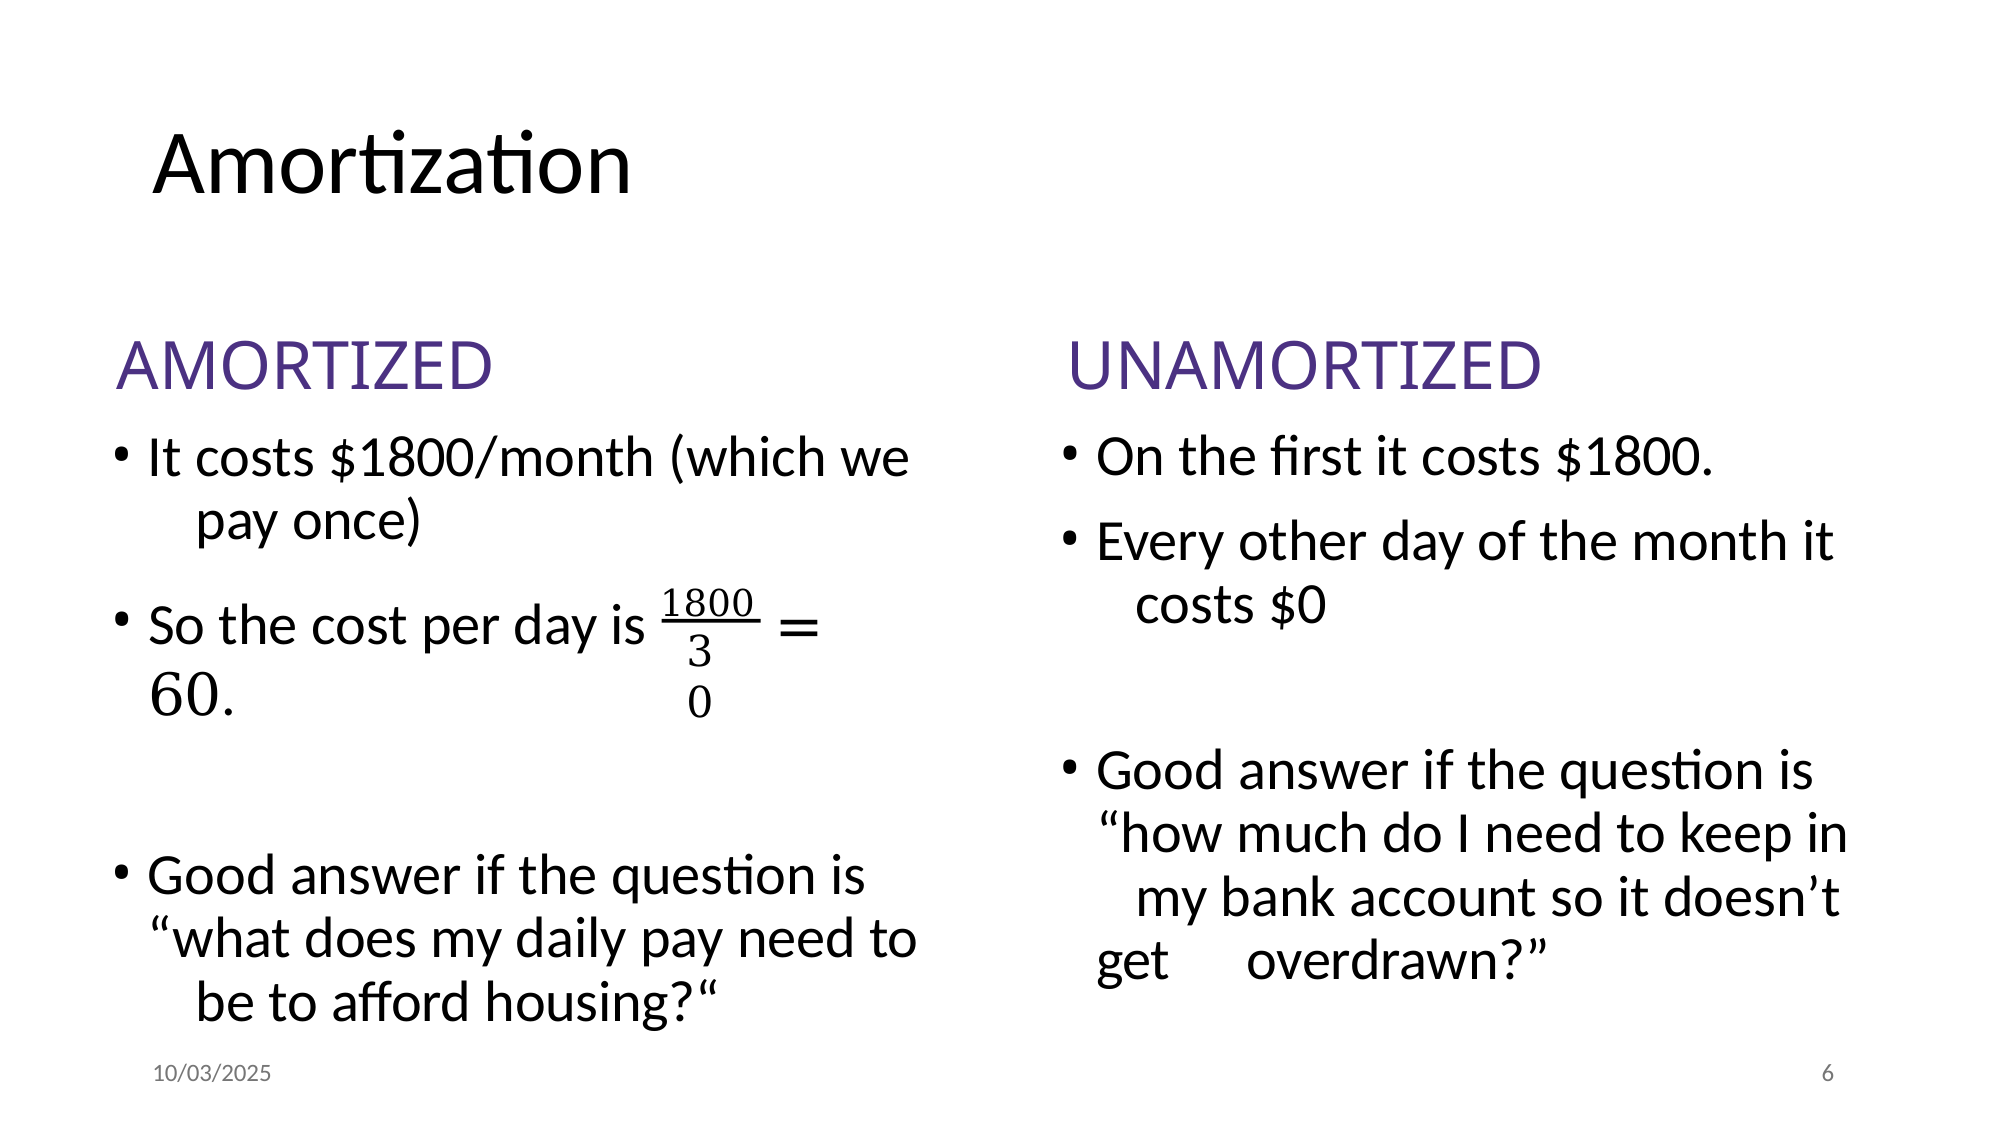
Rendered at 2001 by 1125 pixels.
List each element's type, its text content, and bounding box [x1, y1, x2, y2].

slide_number 10 [1819, 1060, 1856, 1125]
title Amortization [150, 100, 1754, 291]
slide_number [150, 1060, 277, 1125]
list UNAMORTIZED On the first it costs $1800. Every other day of the month it costs $0 Good answer if the question is “how much do I need to keep in my bank account so it doesn’t get overdrawn?” [1057, 303, 1895, 991]
text_box AMORTIZED It costs $1800/month (which we pay once) So the cost per day is 1800 = 60. Good answer if the question is “what does my daily pay need to be to afford housing?“ [100, 304, 927, 1033]
